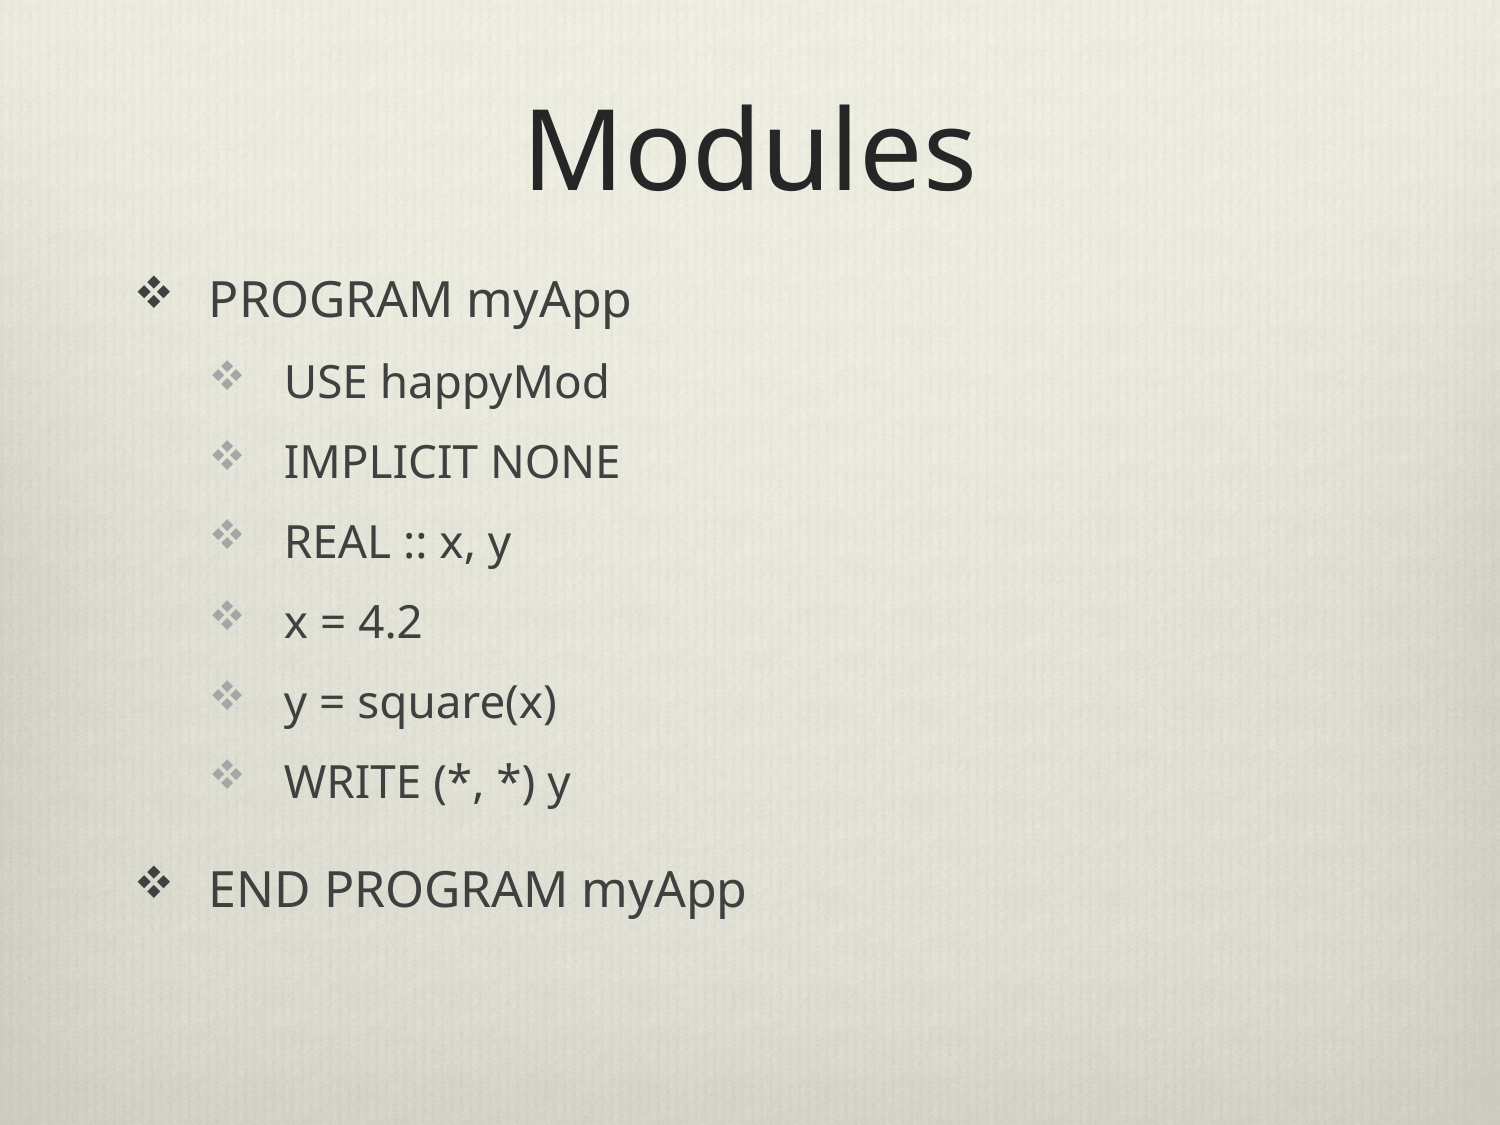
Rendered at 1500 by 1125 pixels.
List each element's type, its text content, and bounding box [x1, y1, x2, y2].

list PROGRAM myApp USE happyMod IMPLICIT NONE REAL :: x, y x = 4.2 y = square(x) WRITE (*, *) y END PROGRAM myApp [118, 260, 1382, 1011]
title Modules [118, 51, 1382, 240]
